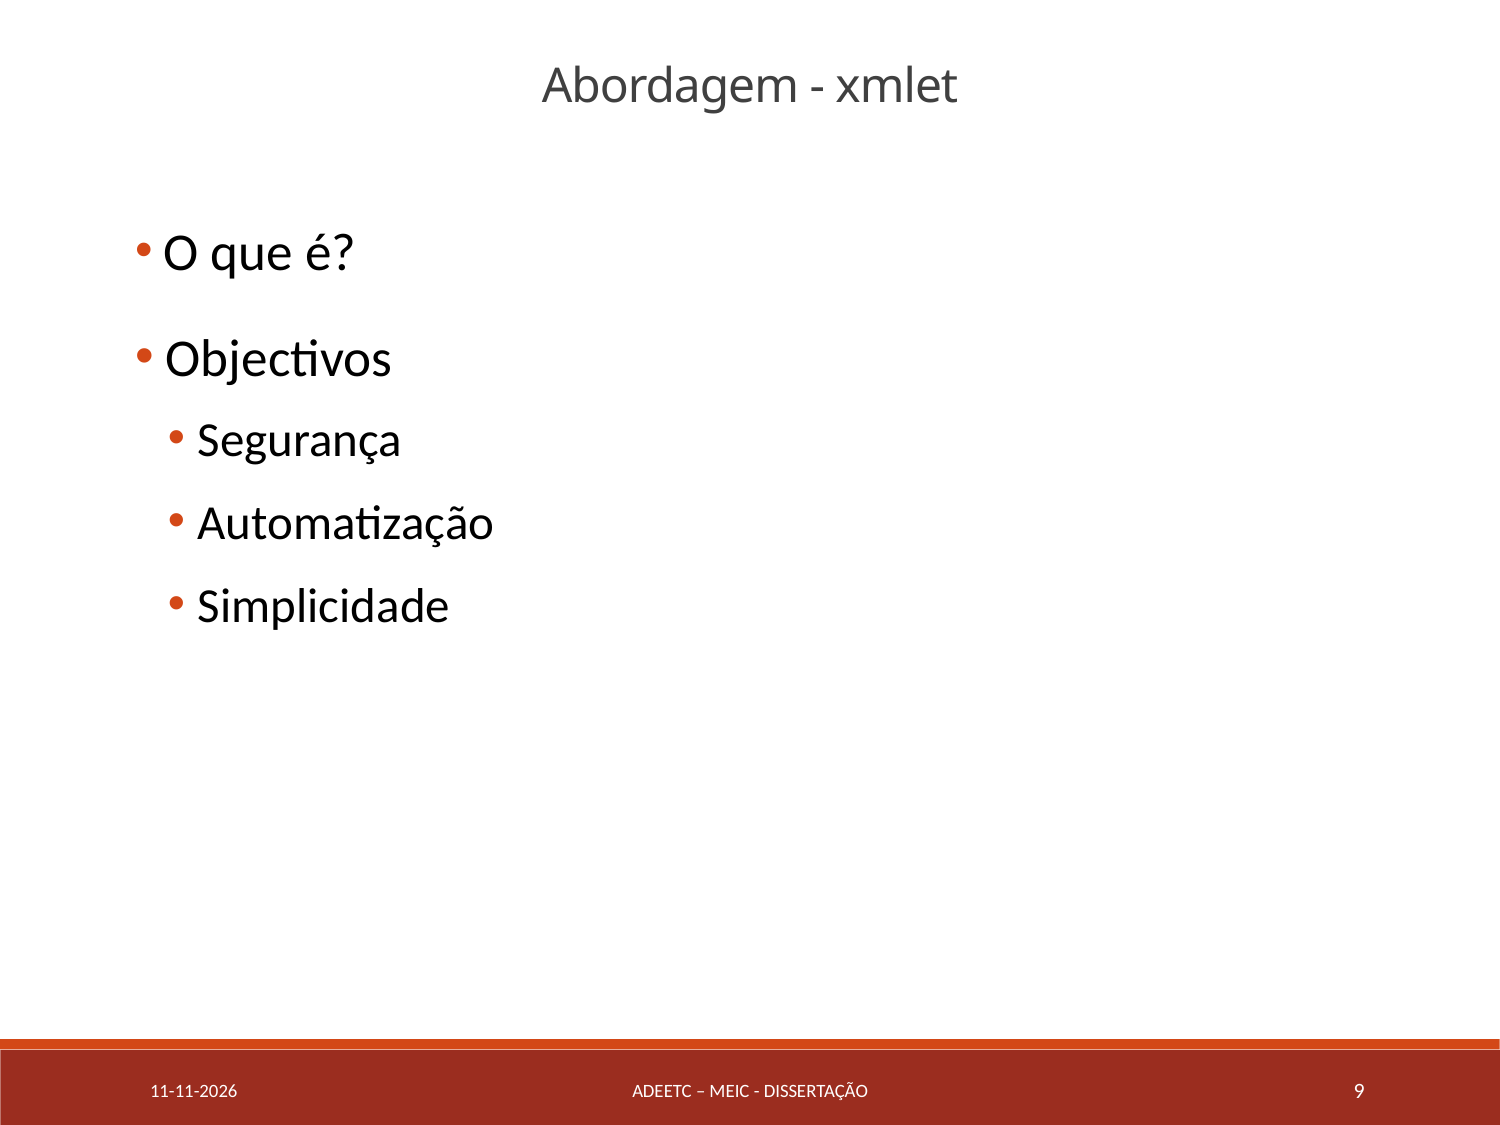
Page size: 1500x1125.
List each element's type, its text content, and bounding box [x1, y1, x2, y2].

text_box Abordagem - xmlet [0, 57, 1500, 119]
slide_number 9 [1218, 1059, 1380, 1120]
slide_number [135, 1059, 440, 1120]
footer ADEETC – MEIC - DISSERTAçÃO [453, 1059, 1047, 1120]
list O que é? Objectivos Segurança Automatização Simplicidade [135, 196, 1380, 947]
